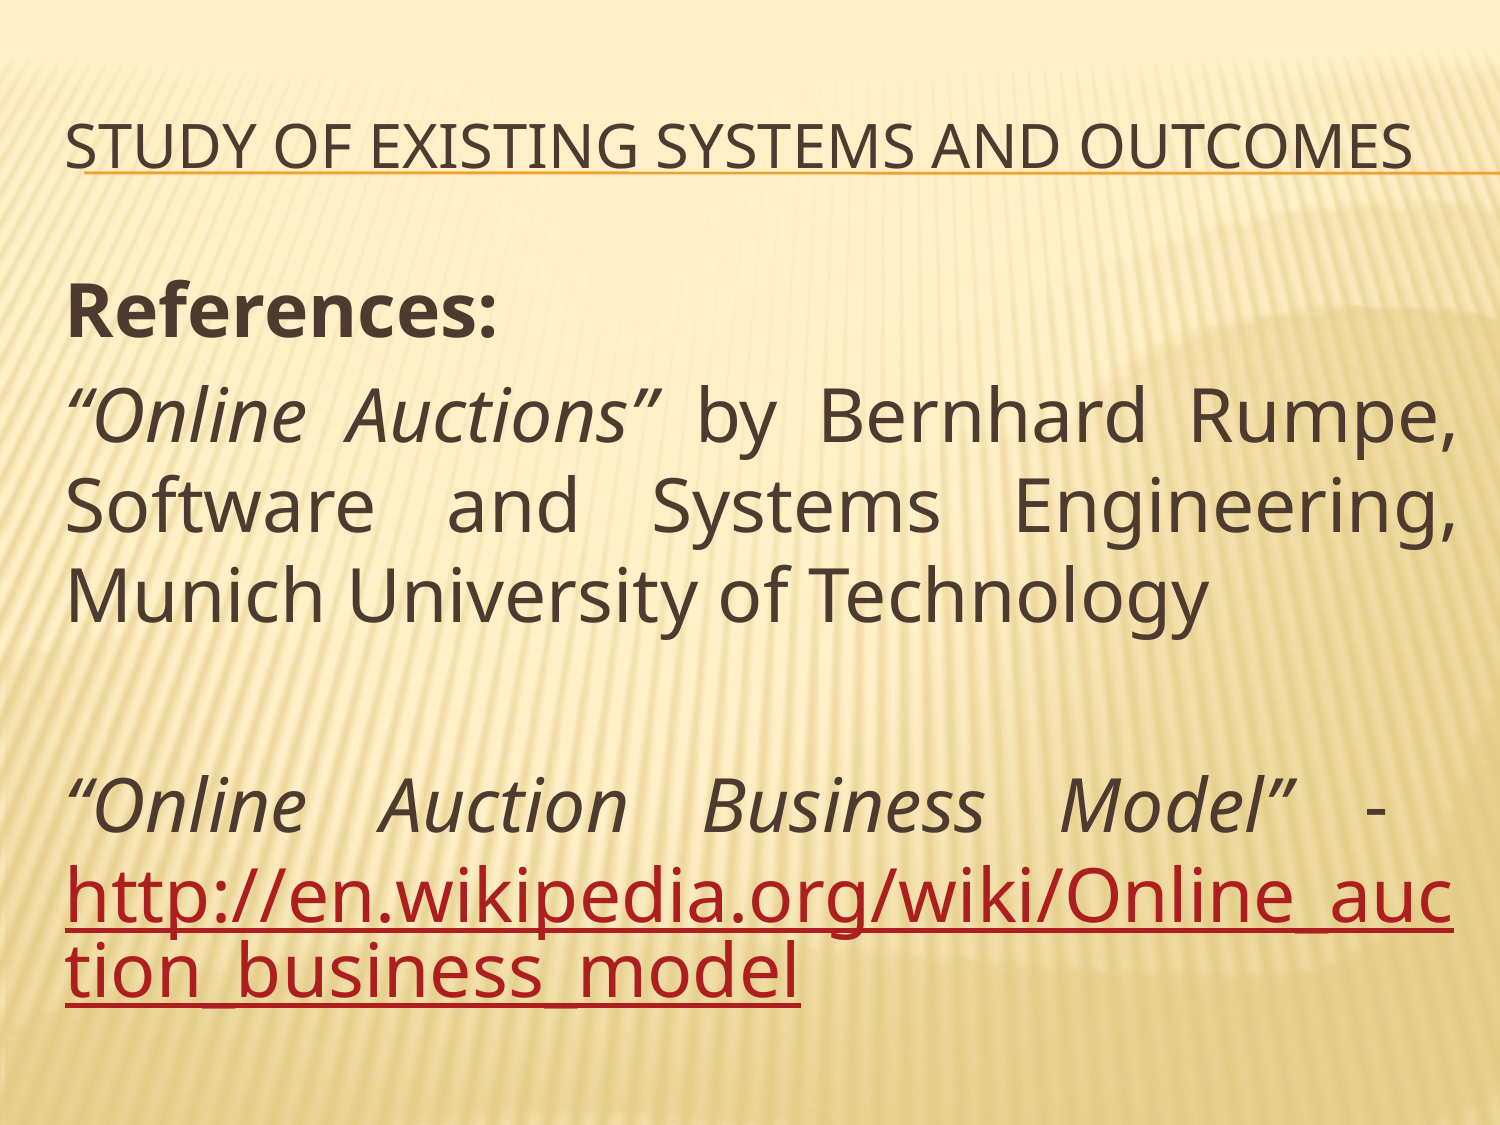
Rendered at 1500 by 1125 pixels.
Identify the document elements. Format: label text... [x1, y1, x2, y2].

list References: “Online Auctions” by Bernhard Rumpe, Software and Systems Engineering, Munich University of Technology “Online Auction Business Model” - http://en.wikipedia.org/wiki/Online_auction_business_model [50, 254, 1475, 1100]
title STUDY OF EXISTING SYSTEMS AND OUTCOMES [50, 75, 1475, 213]
